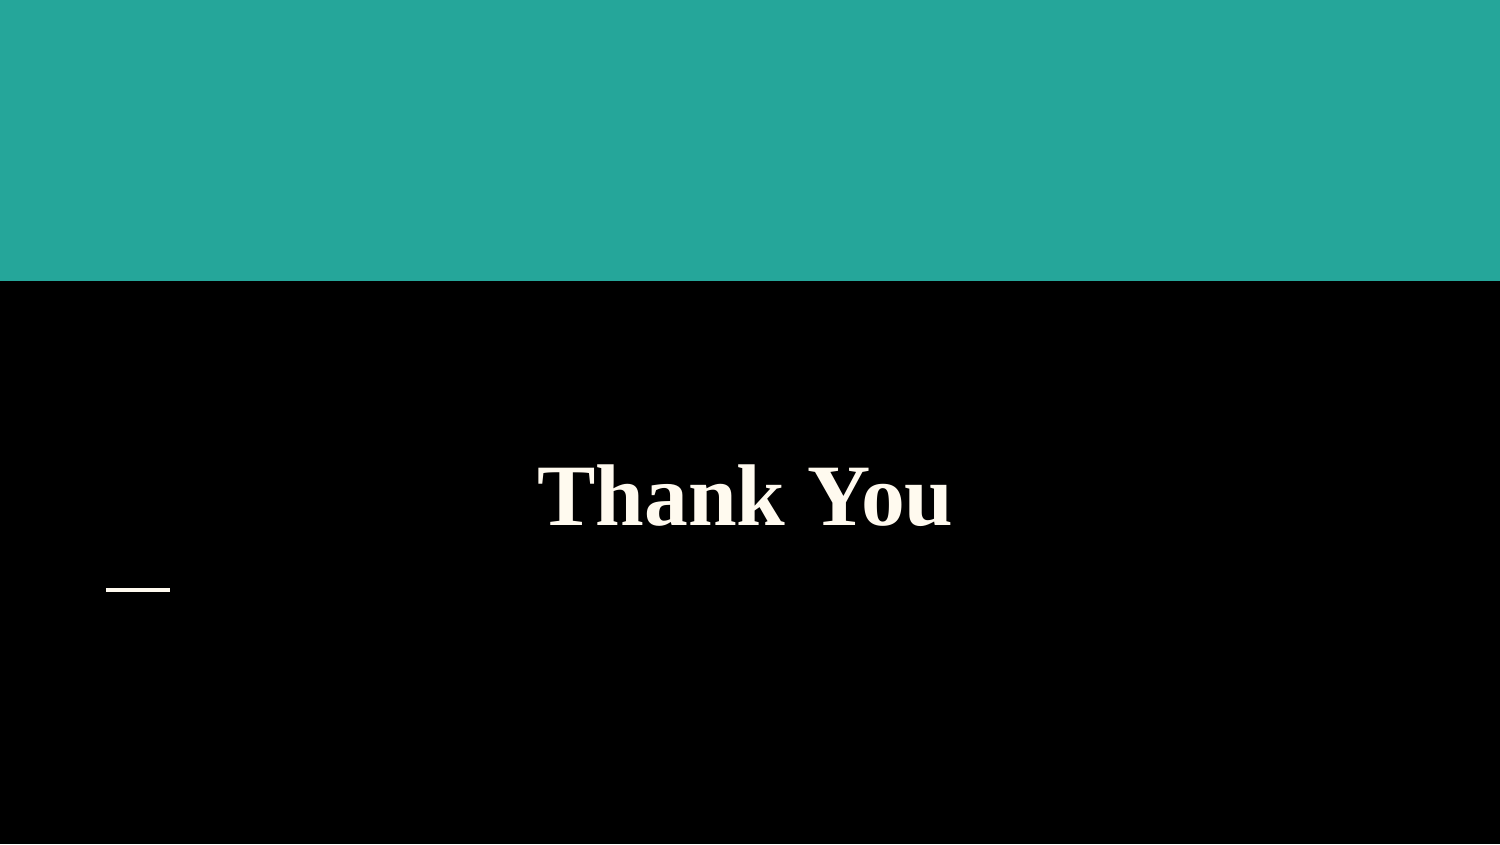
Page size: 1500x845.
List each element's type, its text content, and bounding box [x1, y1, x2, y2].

title Thank You [534, 435, 966, 579]
